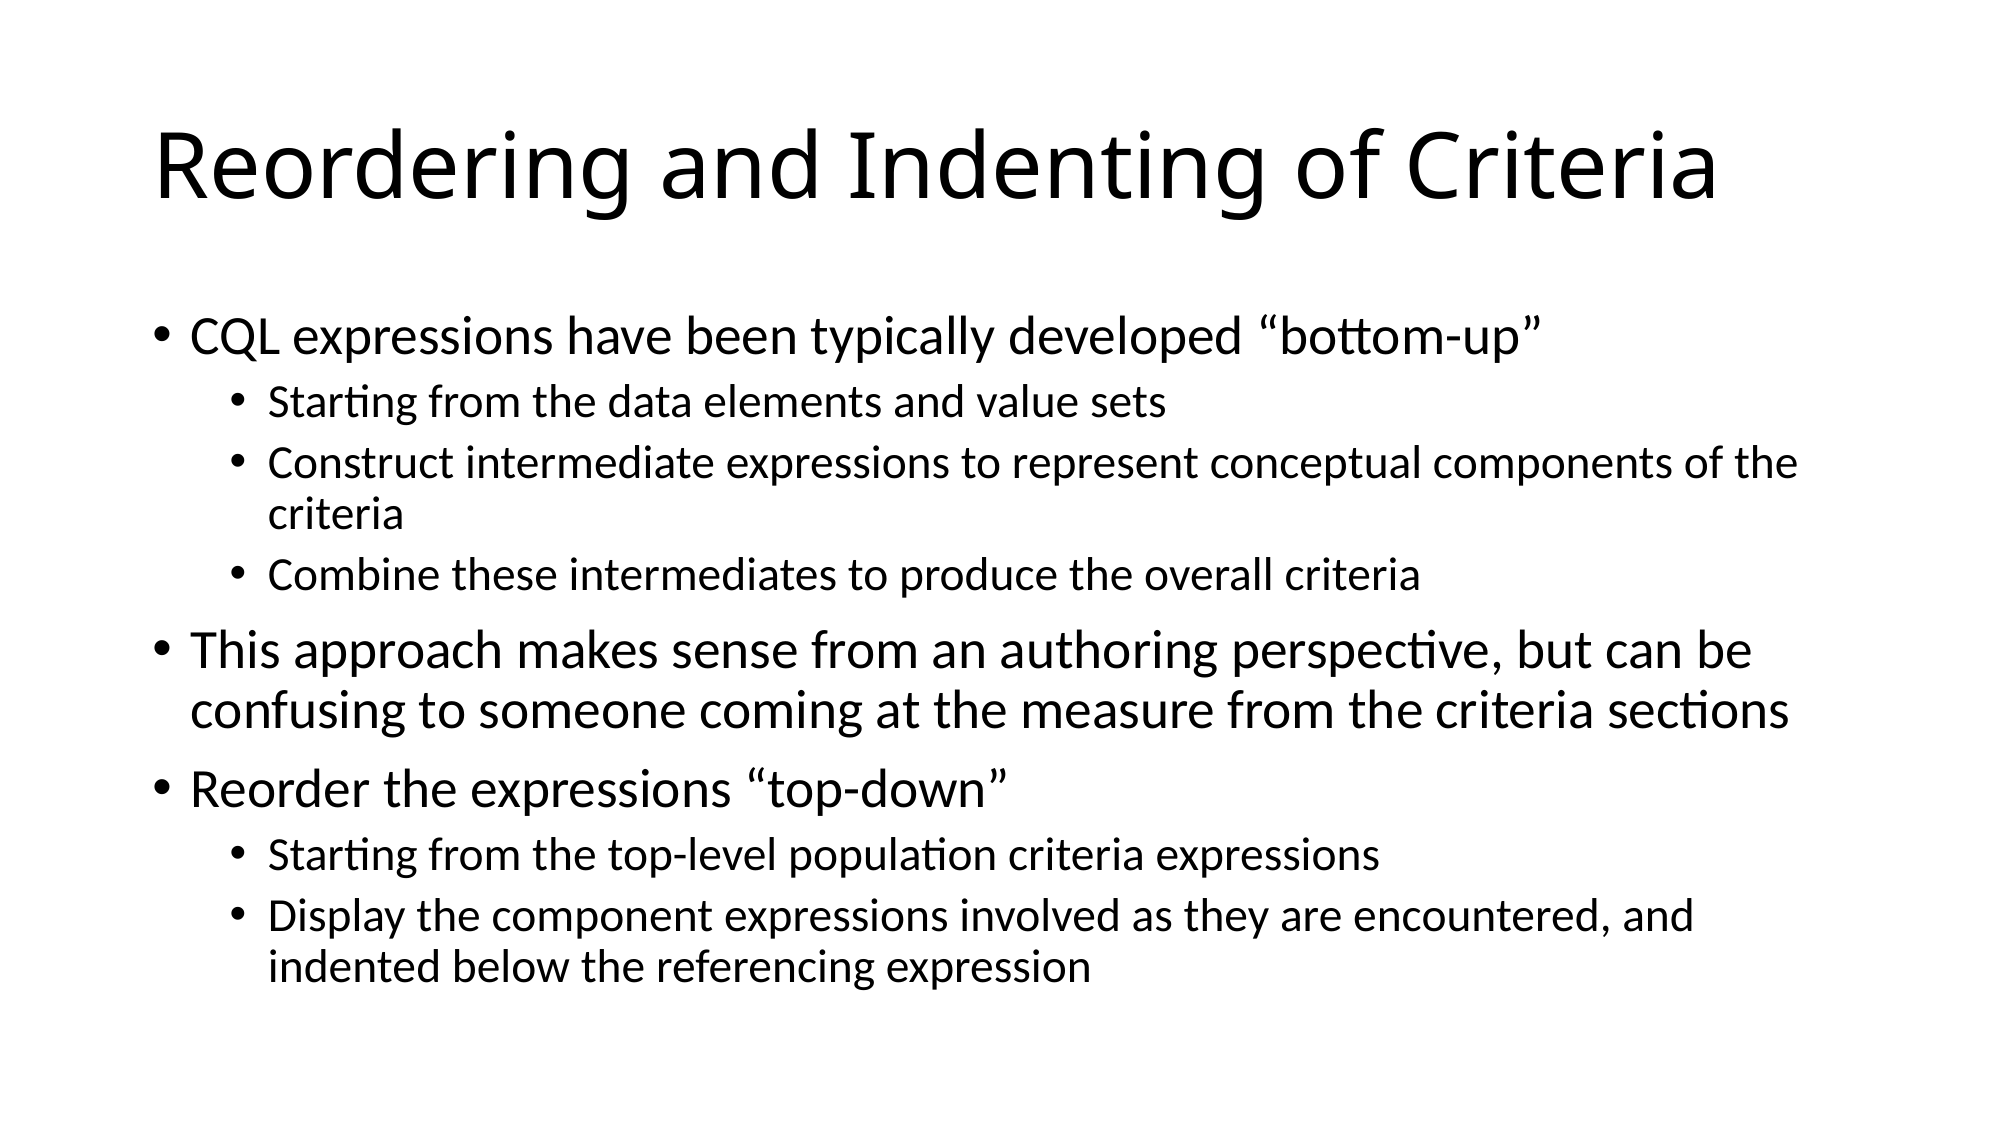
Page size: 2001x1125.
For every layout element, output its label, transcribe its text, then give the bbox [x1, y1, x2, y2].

title Reordering and Indenting of Criteria [137, 59, 1863, 278]
list CQL expressions have been typically developed “bottom-up” Starting from the data elements and value sets Construct intermediate expressions to represent conceptual components of the criteria Combine these intermediates to produce the overall criteria This approach makes sense from an authoring perspective, but can be confusing to someone coming at the measure from the criteria sections Reorder the expressions “top-down” Starting from the top-level population criteria expressions Display the component expressions involved as they are encountered, and indented below the referencing expression [137, 299, 1863, 1014]
